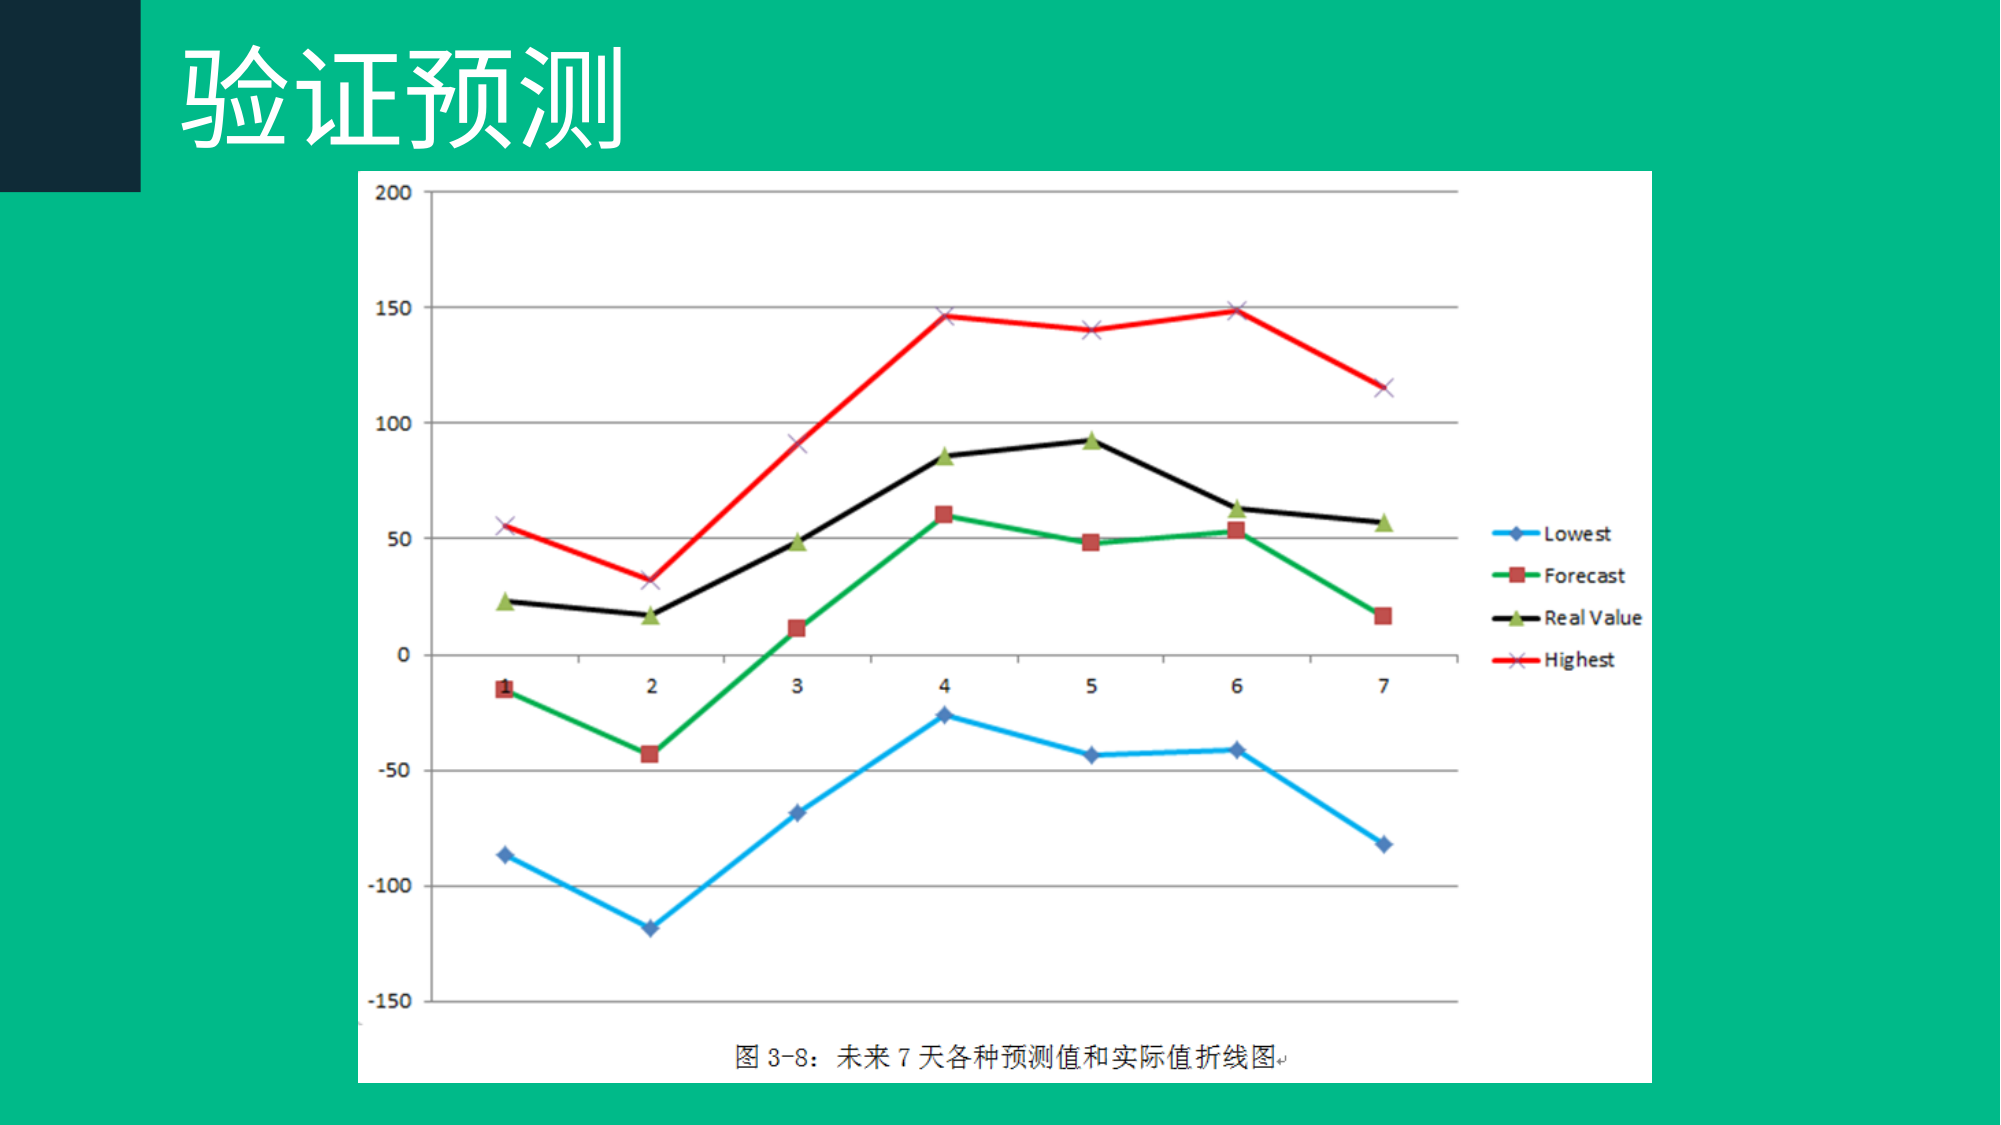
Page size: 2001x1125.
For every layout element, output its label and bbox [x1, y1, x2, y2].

picture [358, 171, 1652, 1083]
text_box [0, 0, 1316, 193]
